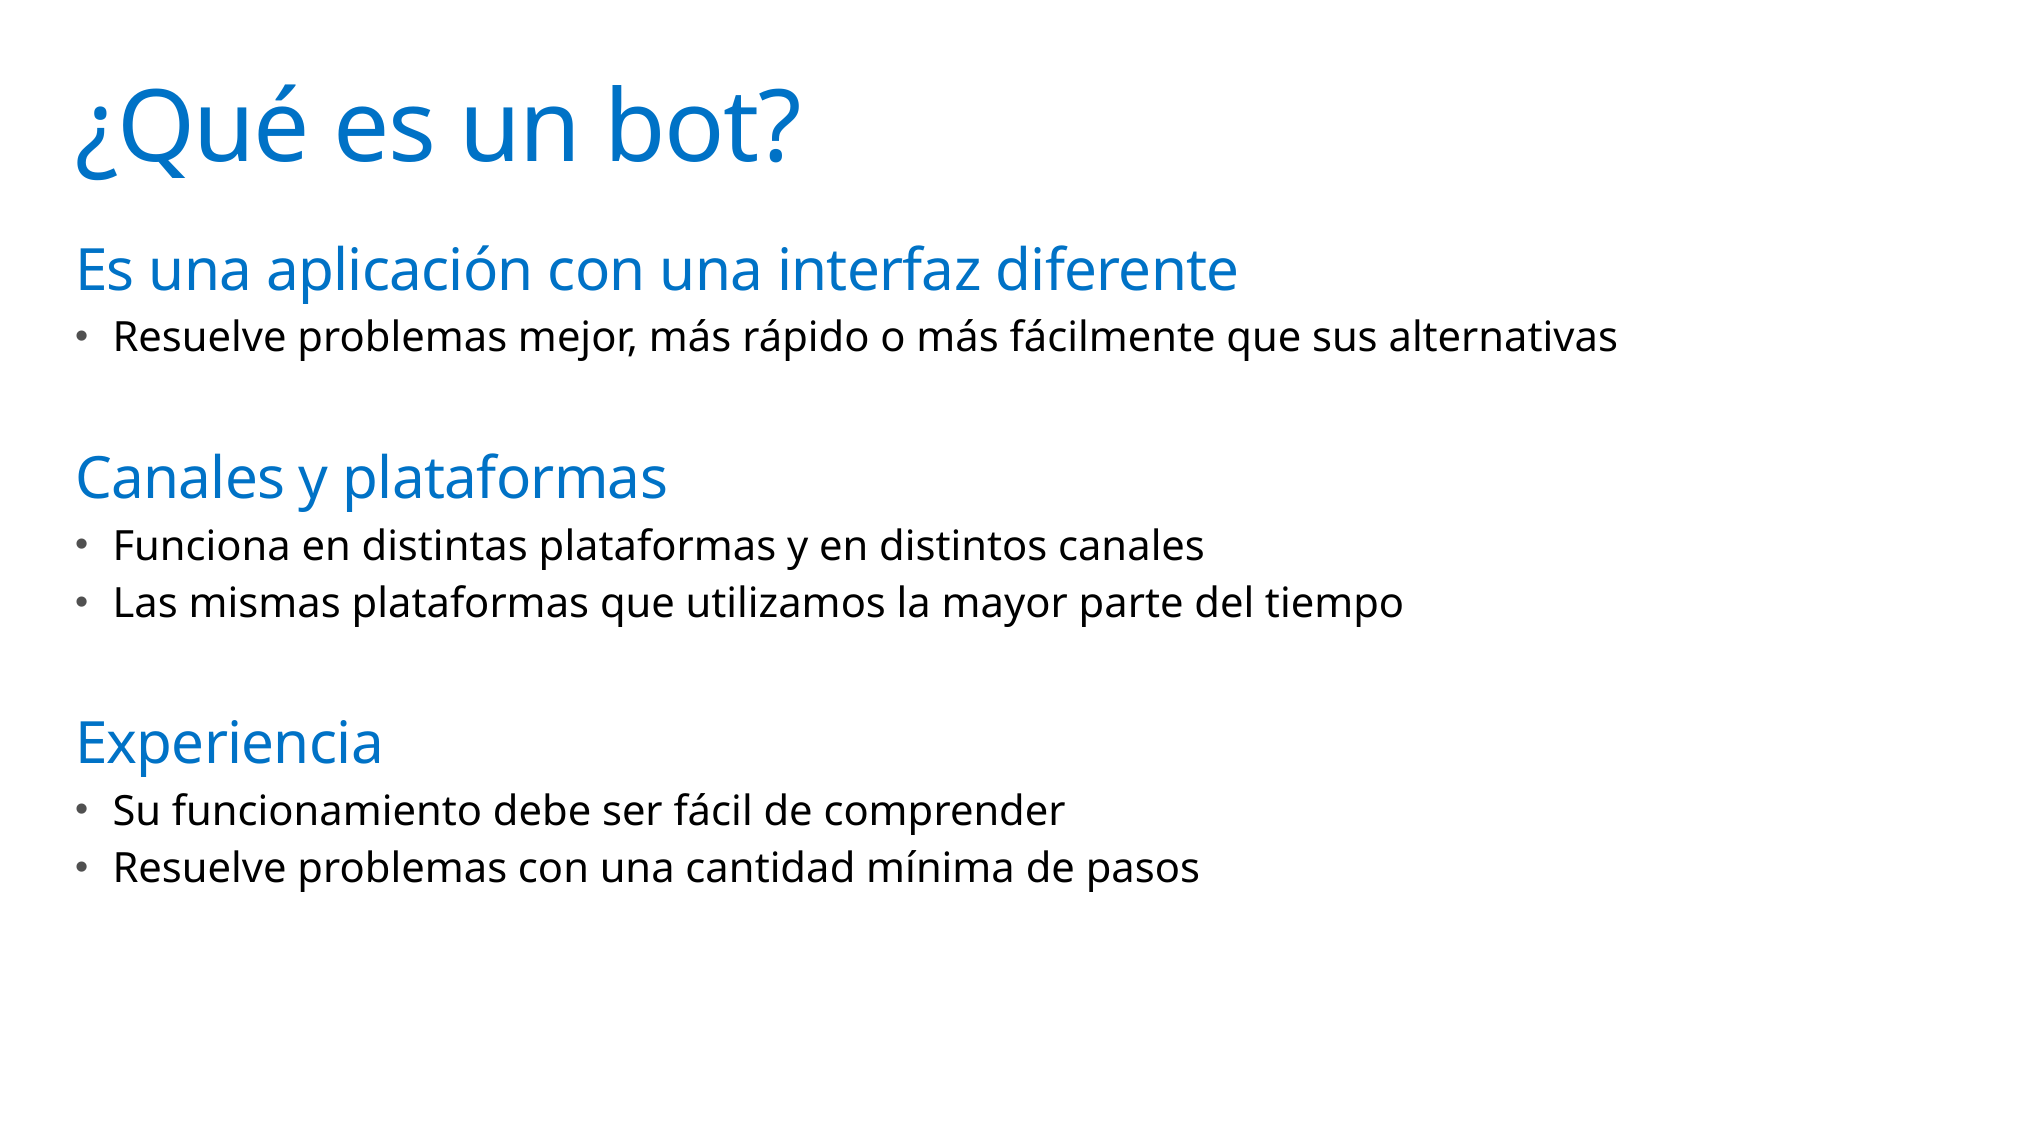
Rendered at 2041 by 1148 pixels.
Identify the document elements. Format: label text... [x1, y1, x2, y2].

list Es una aplicación con una interfaz diferente Resuelve problemas mejor, más rápido o más fácilmente que sus alternativas Canales y plataformas Funciona en distintas plataformas y en distintos canales Las mismas plataformas que utilizamos la mayor parte del tiempo Experiencia Su funcionamiento debe ser fácil de comprender Resuelve problemas con una cantidad mínima de pasos [60, 225, 1980, 896]
title ¿Qué es un bot? [60, 60, 1980, 210]
